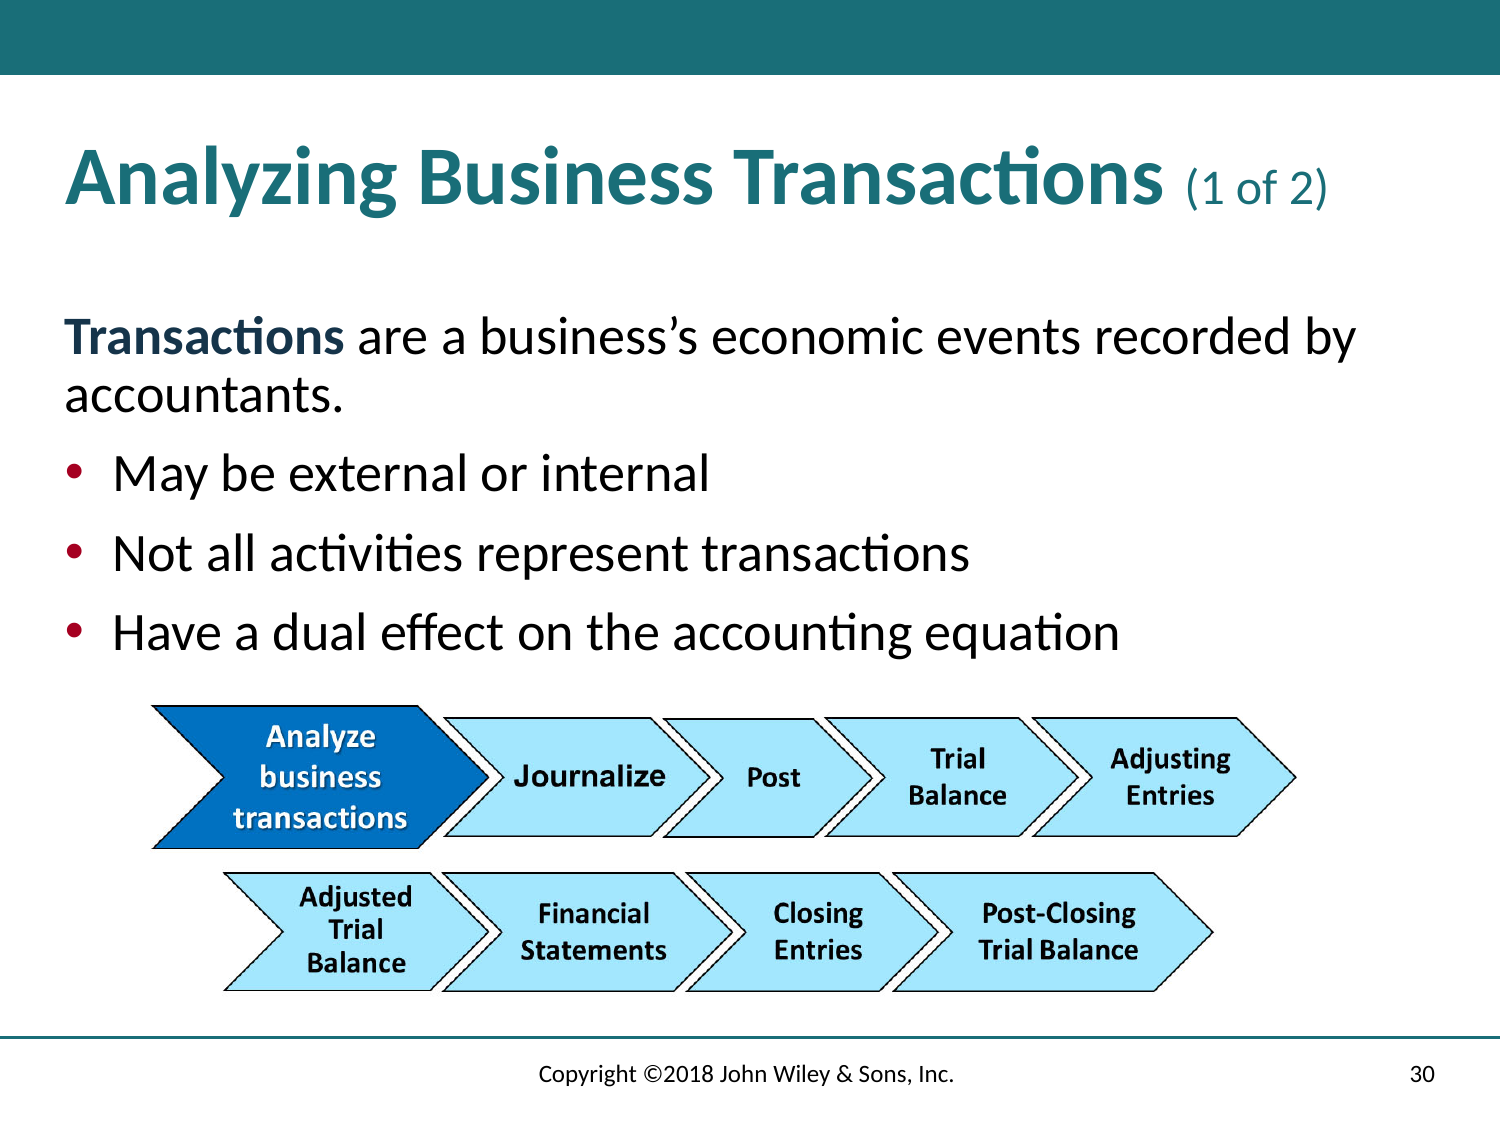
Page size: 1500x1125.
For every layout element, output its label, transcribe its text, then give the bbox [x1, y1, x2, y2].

title Analyzing Business Transactions (1 of 2) [50, 125, 1450, 250]
list Transactions are a business’s economic events recorded by accountants. May be external or internal Not all activities represent transactions Have a dual effect on the accounting equation [50, 299, 1450, 675]
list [149, 703, 1297, 999]
slide_number 30 [1059, 1042, 1450, 1103]
footer Copyright ©2018 John Wiley & Sons, Inc. [496, 1042, 1004, 1103]
